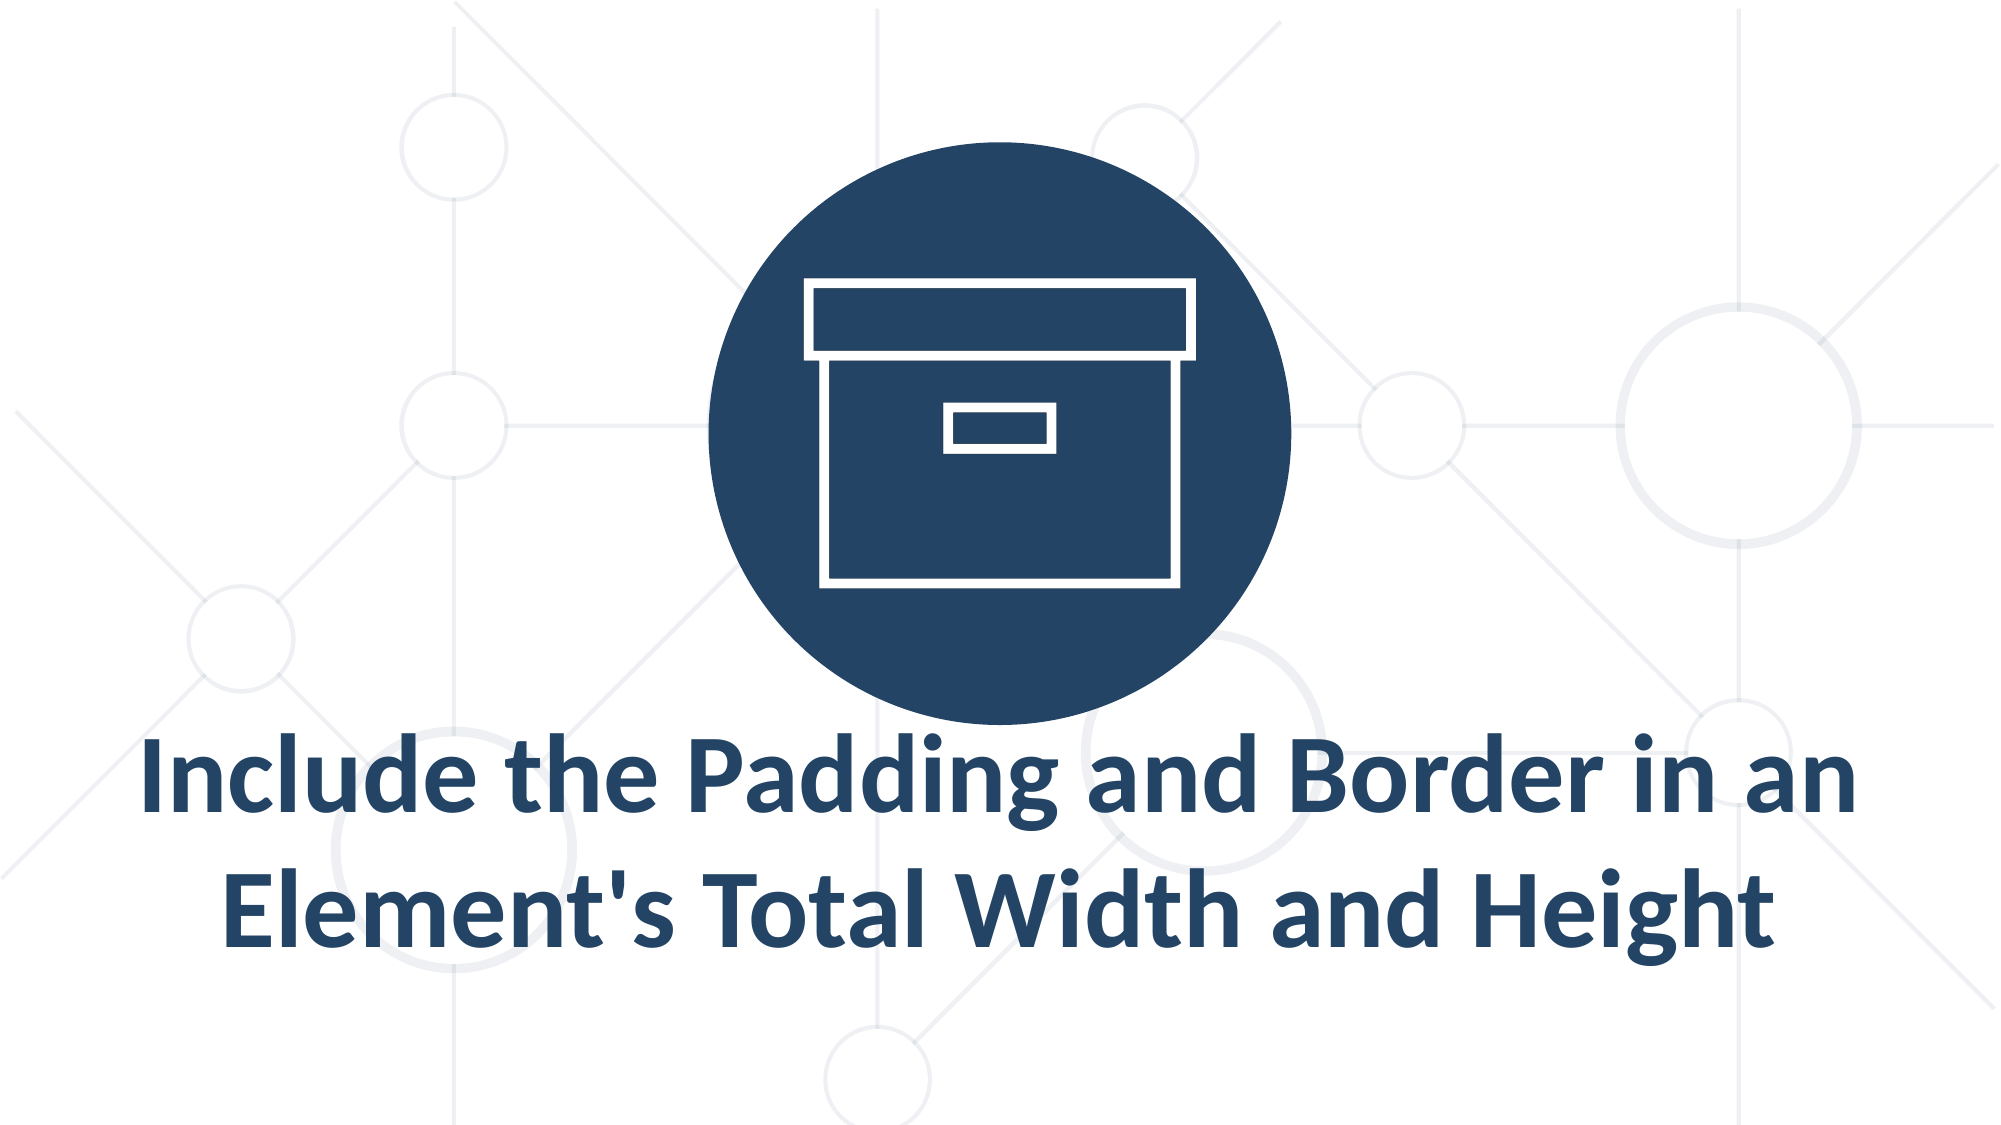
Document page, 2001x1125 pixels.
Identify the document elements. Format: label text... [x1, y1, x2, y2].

title Include the Padding and Border in an Element's Total Width and Height [100, 771, 1900, 898]
picture [751, 185, 1249, 682]
